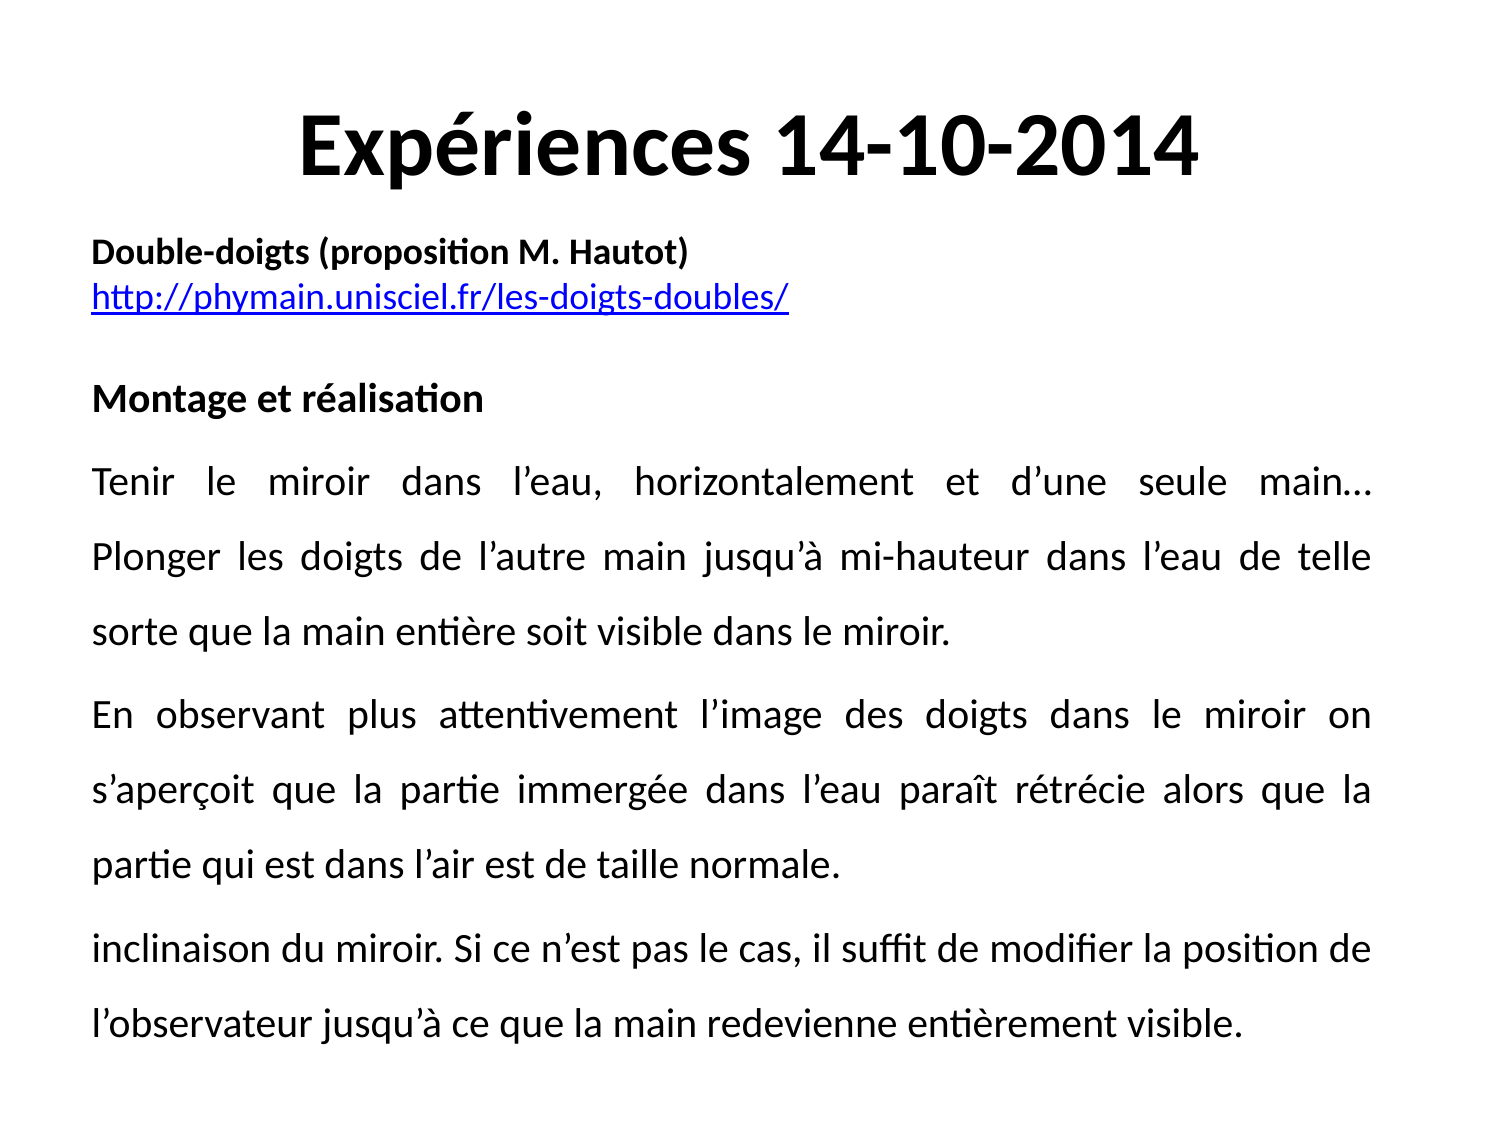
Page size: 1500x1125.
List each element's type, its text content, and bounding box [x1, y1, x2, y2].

list Montage et réalisation Tenir le miroir dans l’eau, horizontalement et d’une seule main… Plonger les doigts de l’autre main jusqu’à mi-hauteur dans l’eau de telle sorte que la main entière soit visible dans le miroir. En observant plus attentivement l’image des doigts dans le miroir on s’aperçoit que la partie immergée dans l’eau paraît rétrécie alors que la partie qui est dans l’air est de taille normale. inclinaison du miroir. Si ce n’est pas le cas, il suffit de modifier la position de l’observateur jusqu’à ce que la main redevienne entièrement visible. [76, 338, 1388, 1047]
text_box Double-doigts (proposition M. Hautot) http://phymain.unisciel.fr/les-doigts-doubles/ [76, 219, 1235, 325]
title Expériences 14-10-2014 [75, 45, 1425, 233]
